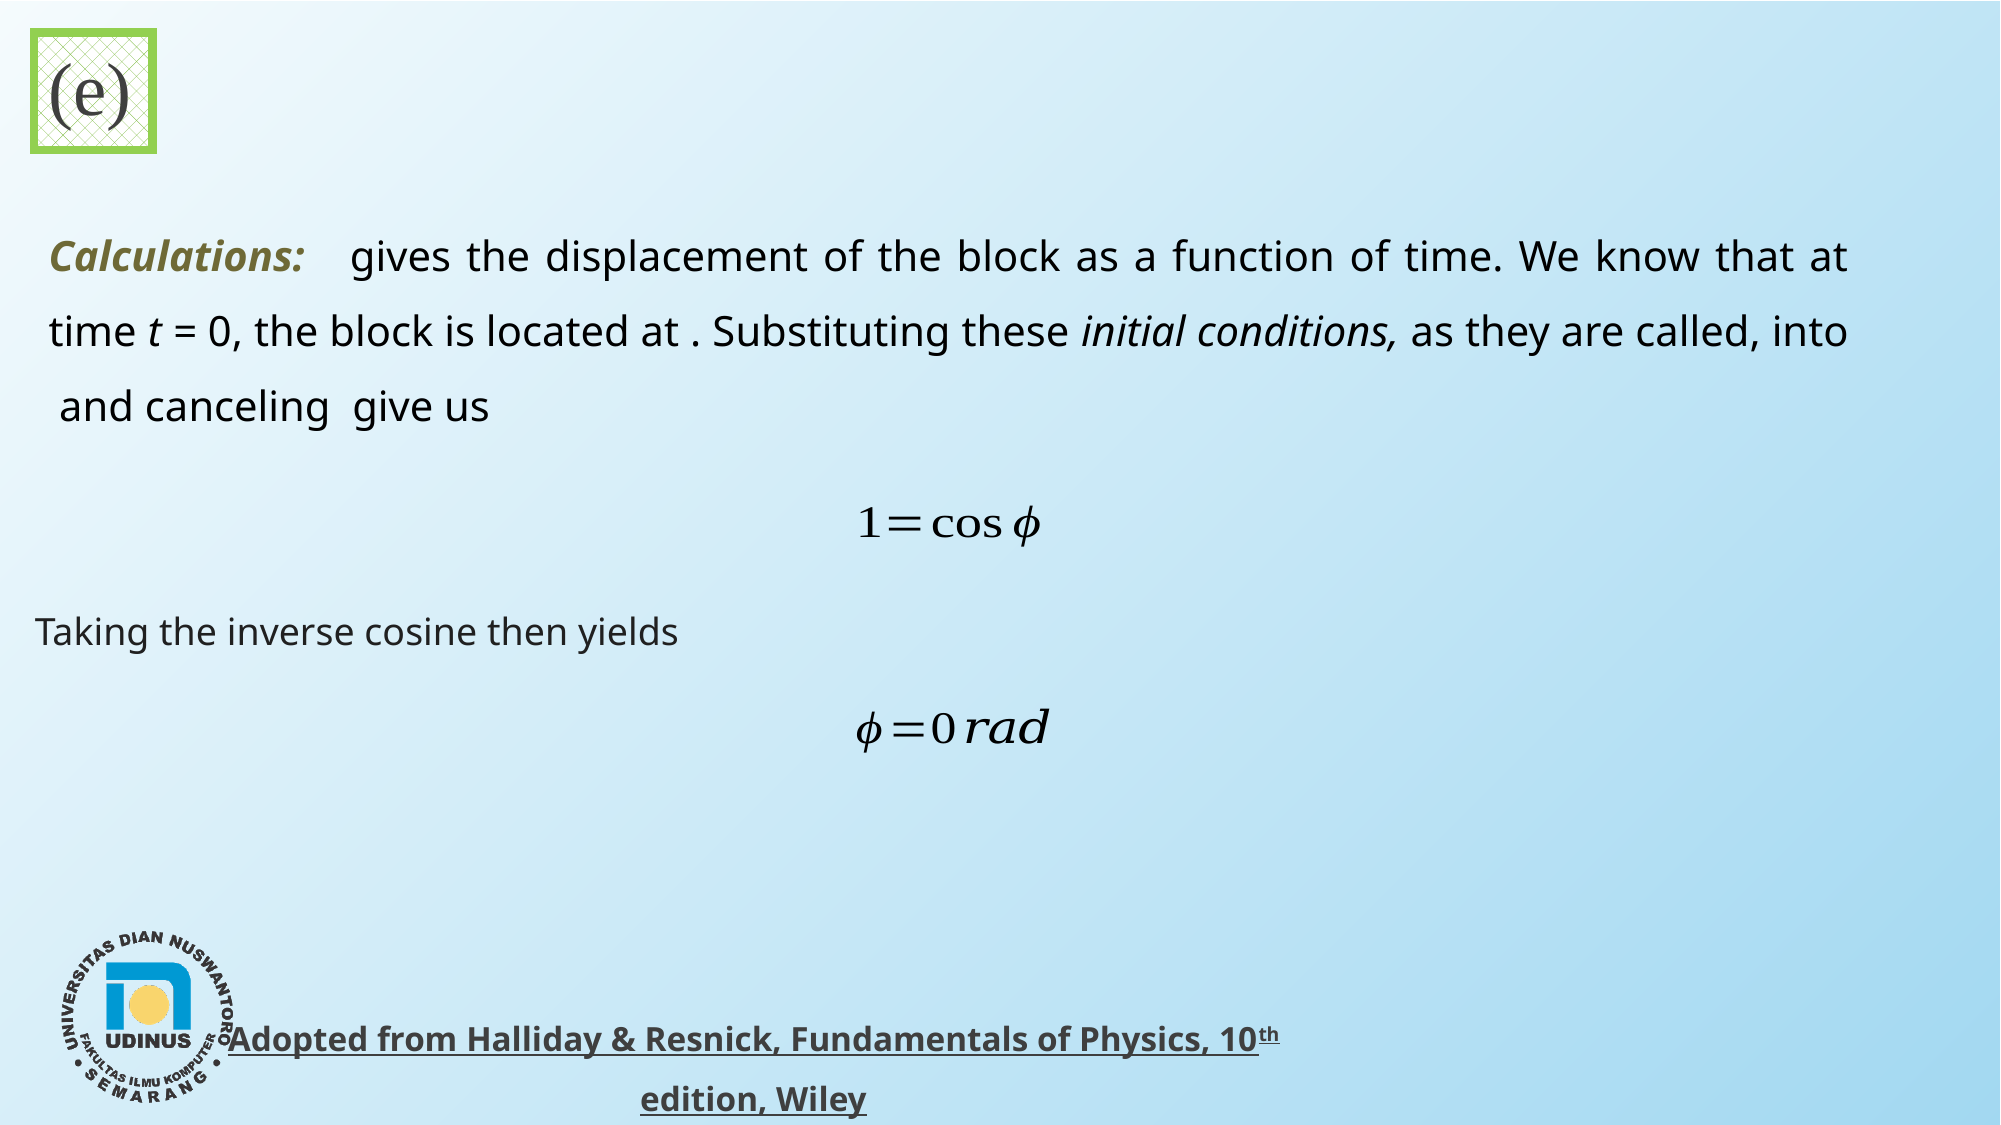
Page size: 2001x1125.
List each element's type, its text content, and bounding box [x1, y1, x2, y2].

text_box Taking the inverse cosine then yields [19, 600, 695, 660]
picture [5, 910, 289, 1123]
text_box [0, 0, 2000, 1125]
text_box Adopted from Halliday & Resnick, Fundamentals of Physics, 10th edition, Wiley [210, 990, 1298, 1125]
text_box (e) [33, 31, 154, 151]
